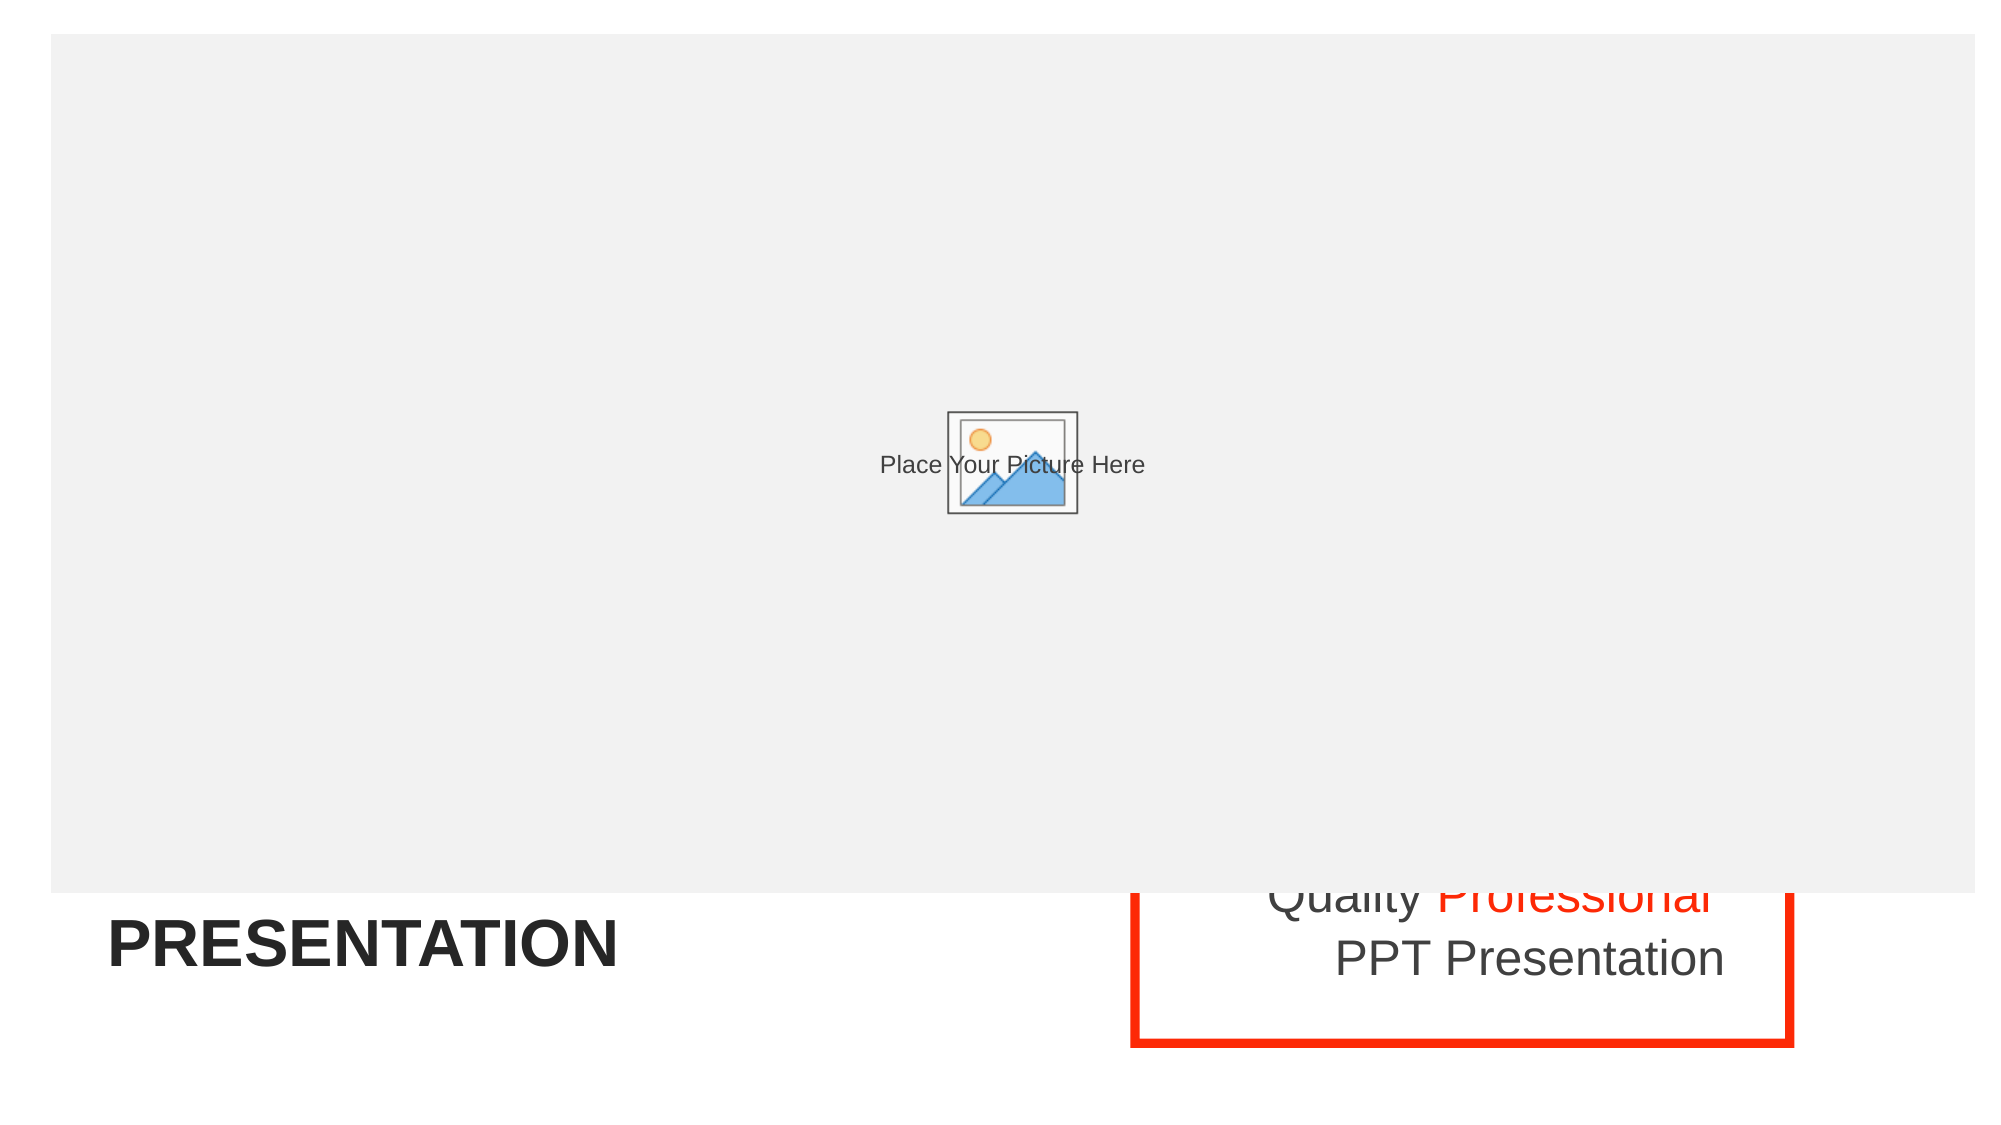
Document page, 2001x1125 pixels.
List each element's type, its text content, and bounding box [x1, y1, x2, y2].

text_box [1129, 893, 1796, 1049]
text_box We Create Quality Professional PPT Presentation [1255, 893, 1732, 986]
picture [51, 33, 1976, 893]
text_box PRESENTATION [92, 893, 781, 988]
